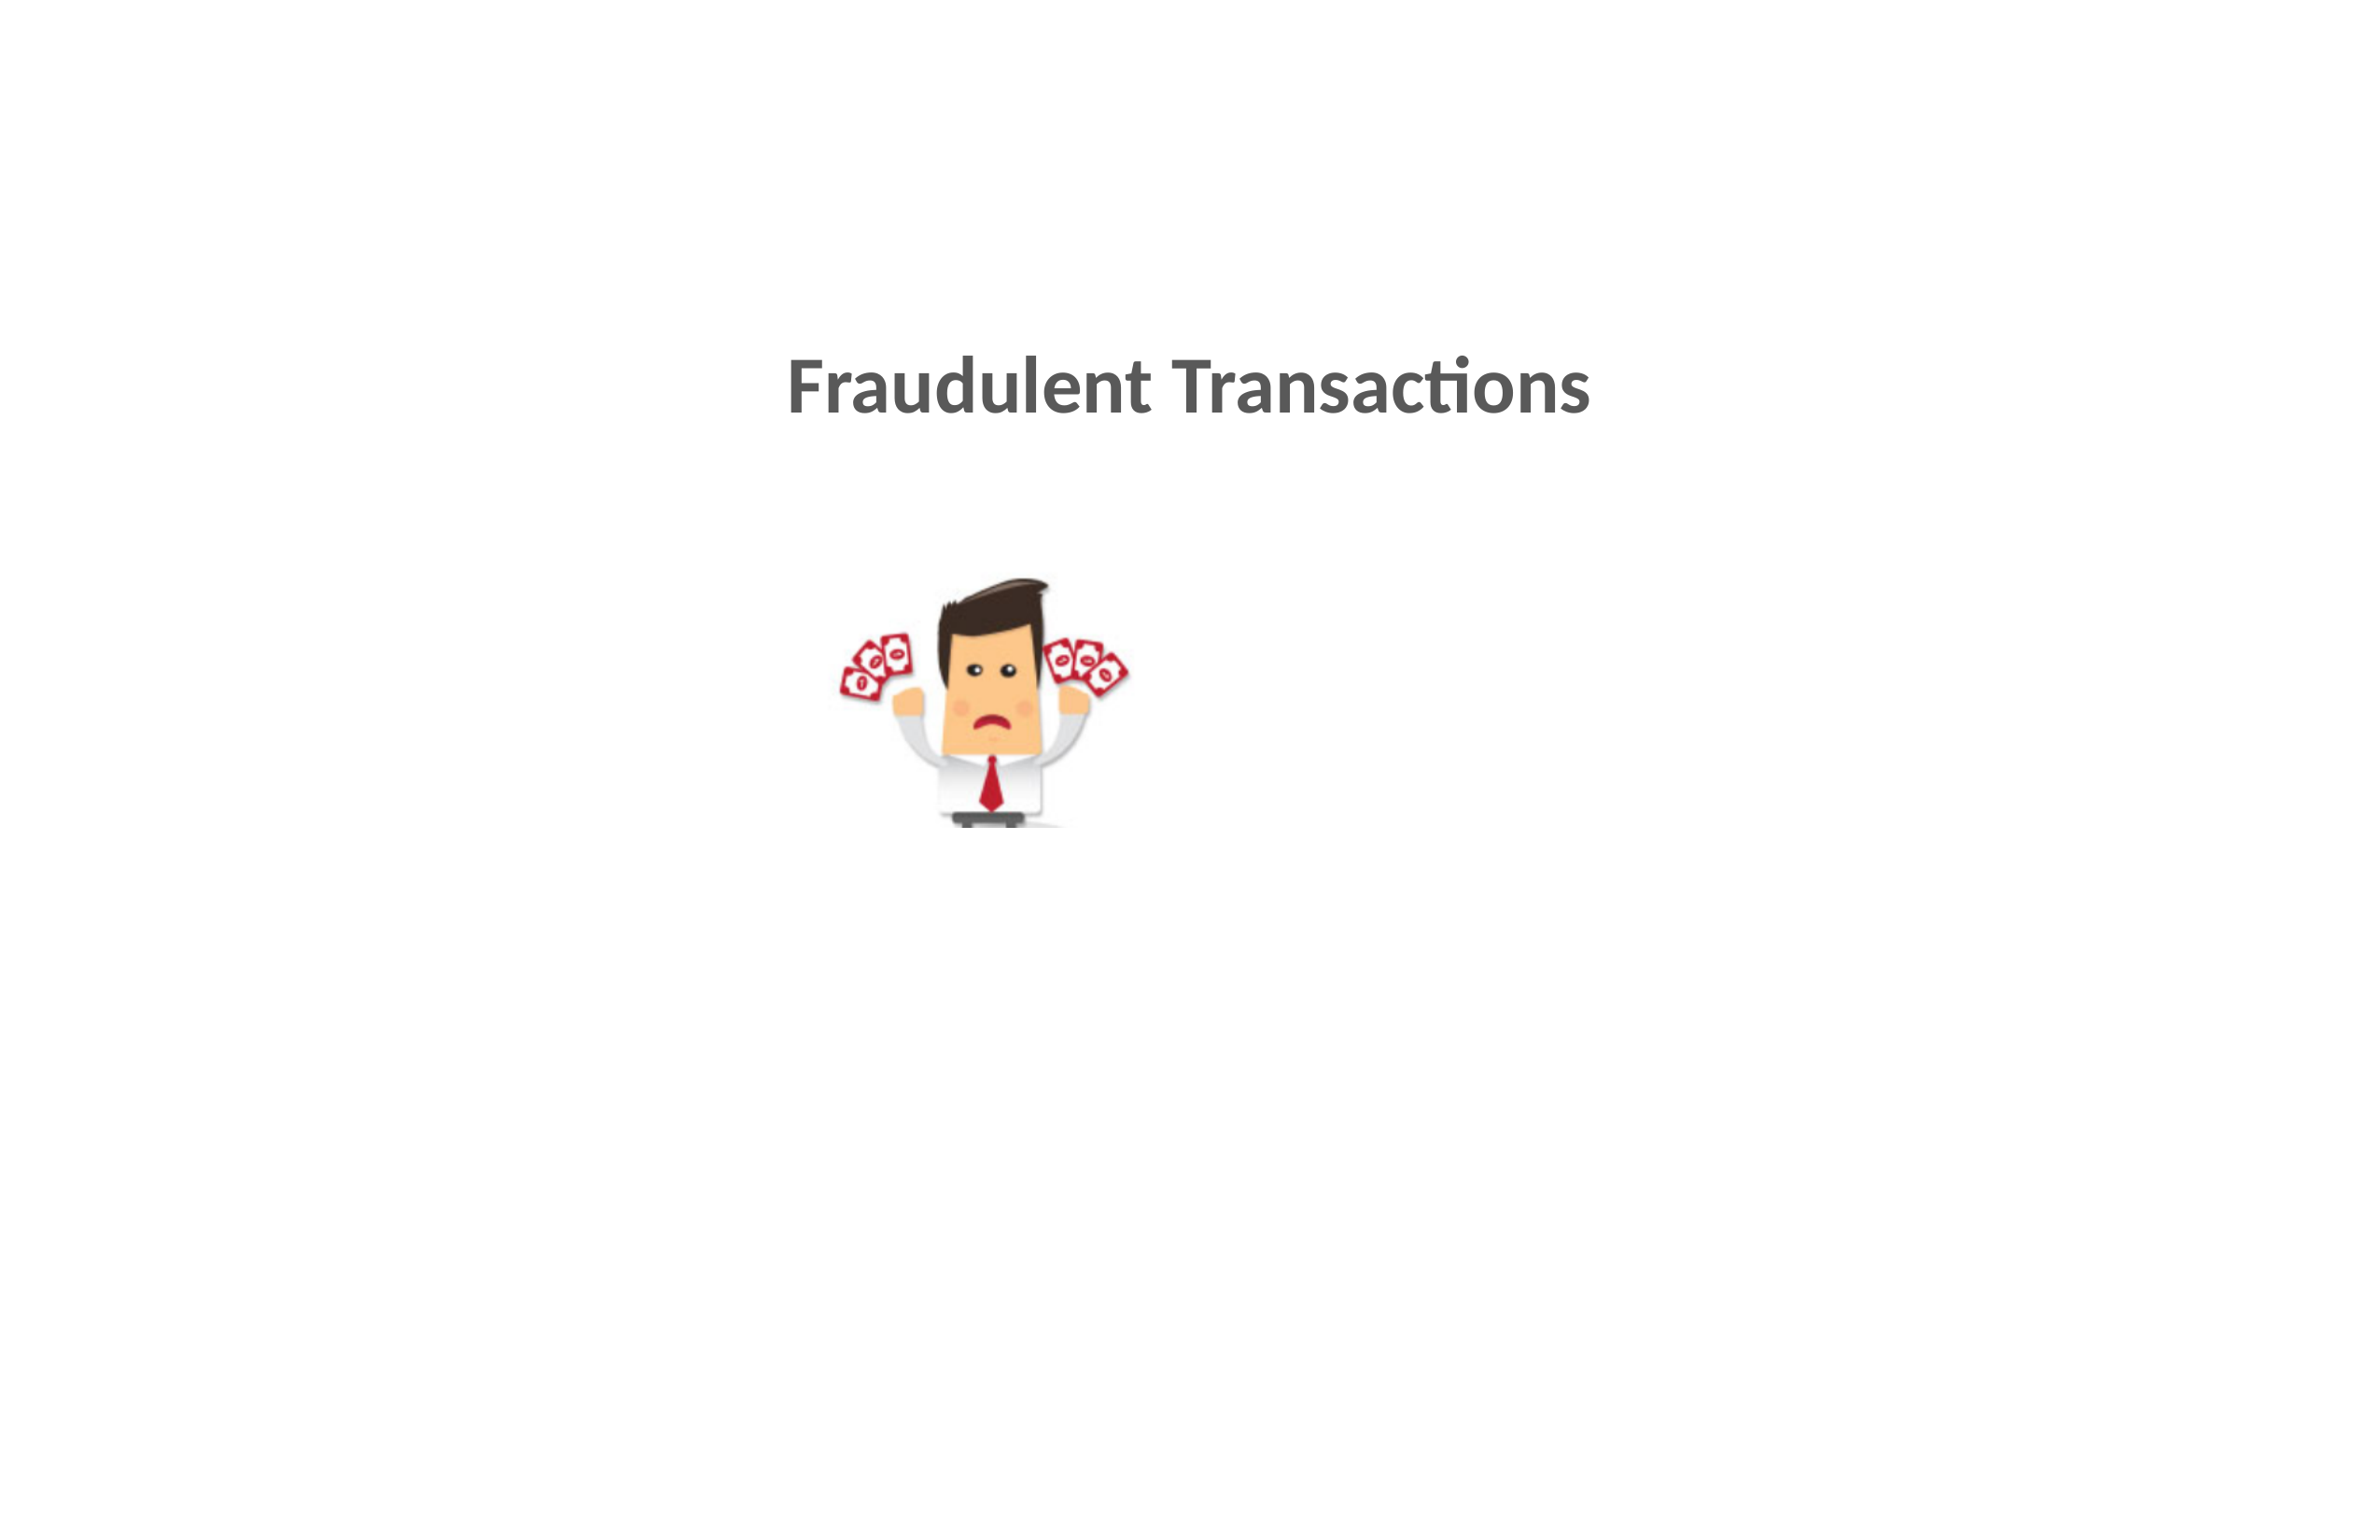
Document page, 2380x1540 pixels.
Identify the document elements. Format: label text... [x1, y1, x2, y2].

picture [825, 559, 1143, 828]
text_box Fraudulent Transactions [747, 302, 1633, 471]
